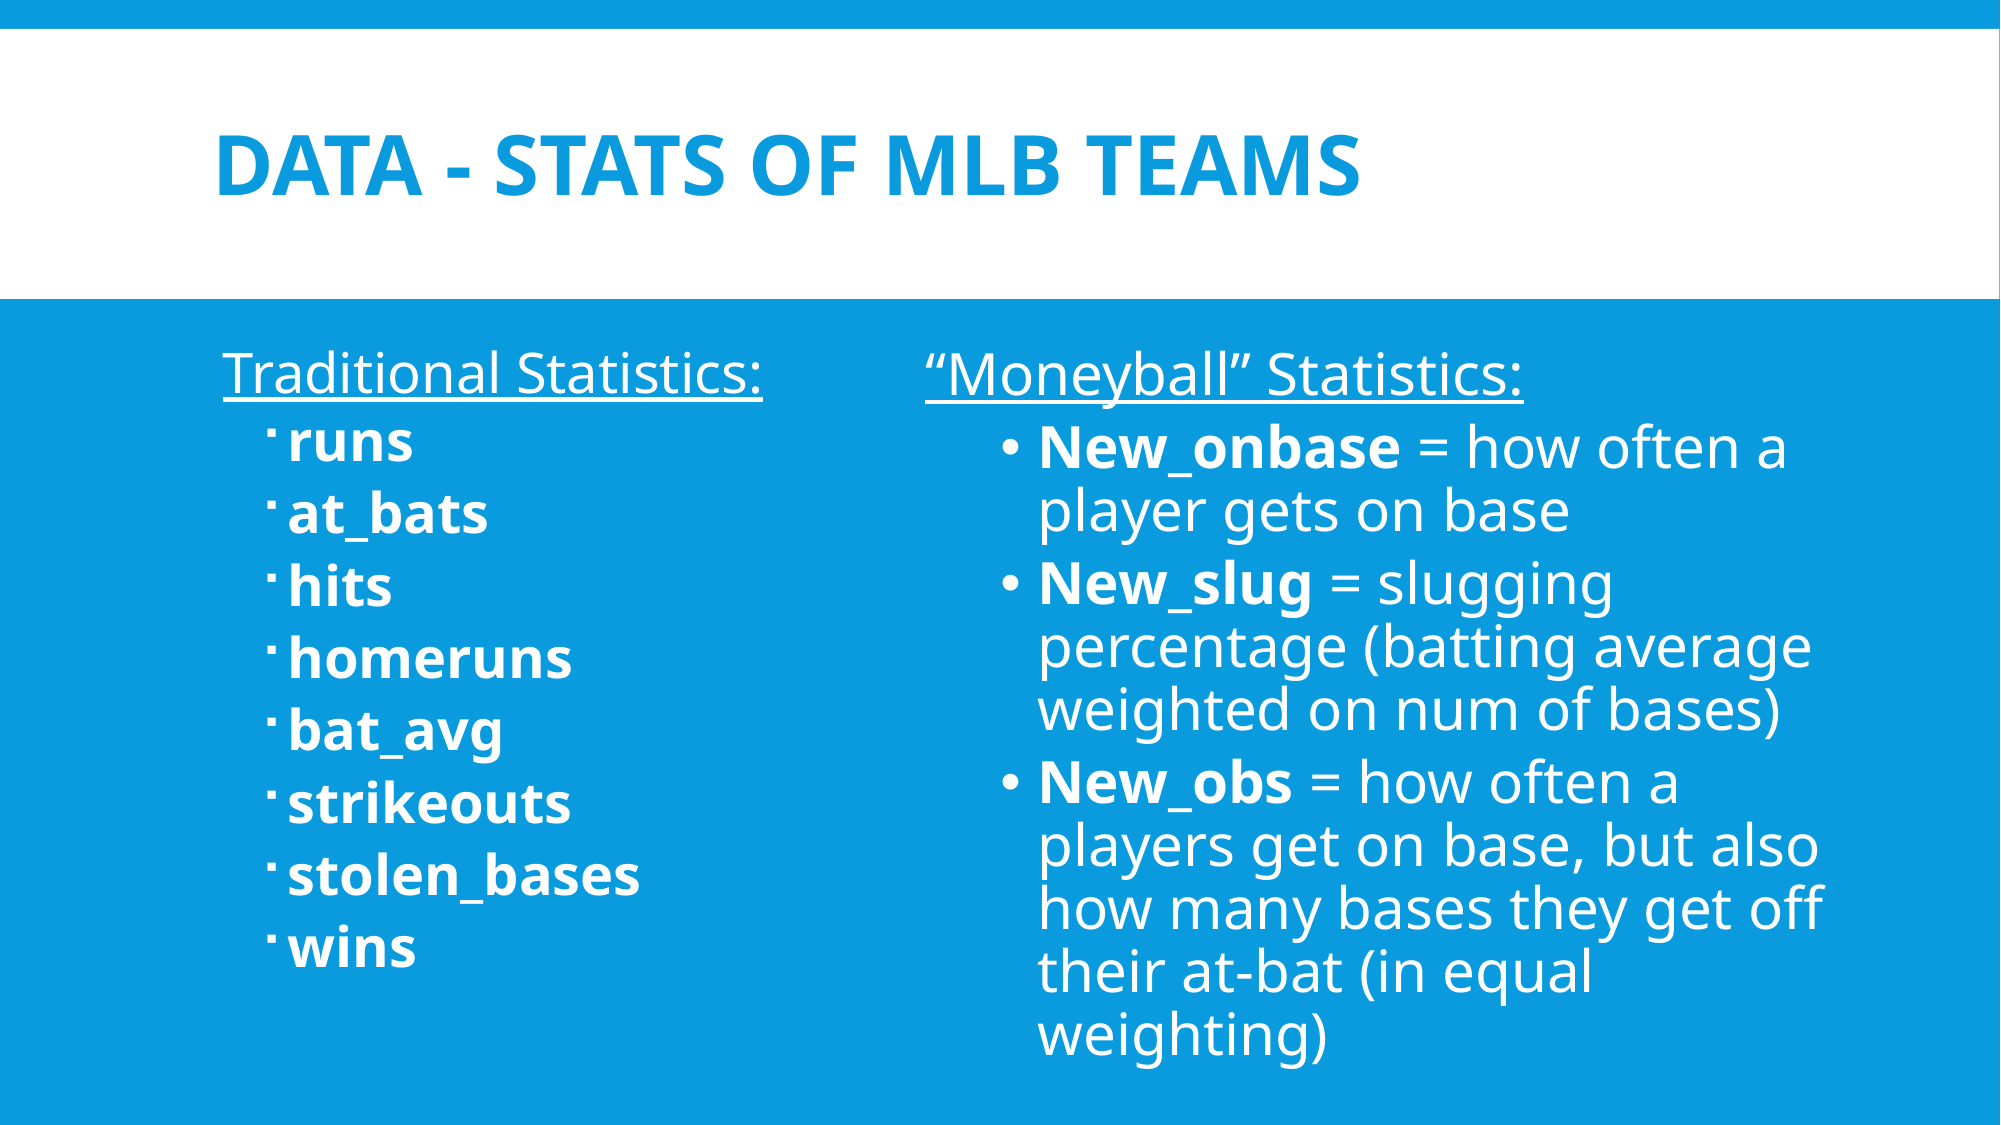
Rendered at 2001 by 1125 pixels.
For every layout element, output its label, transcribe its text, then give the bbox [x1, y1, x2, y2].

text_box “Moneyball” Statistics: New_onbase = how often a player gets on base New_slug = slugging percentage (batting average weighted on num of bases) New_obs = how often a players get on base, but also how many bases they get off their at-bat (in equal weighting) [910, 337, 1861, 1094]
list Traditional Statistics: runs at_bats hits homeruns bat_avg strikeouts stolen_bases wins [207, 337, 782, 1052]
title Data - Stats of MLB teams [197, 46, 1803, 295]
